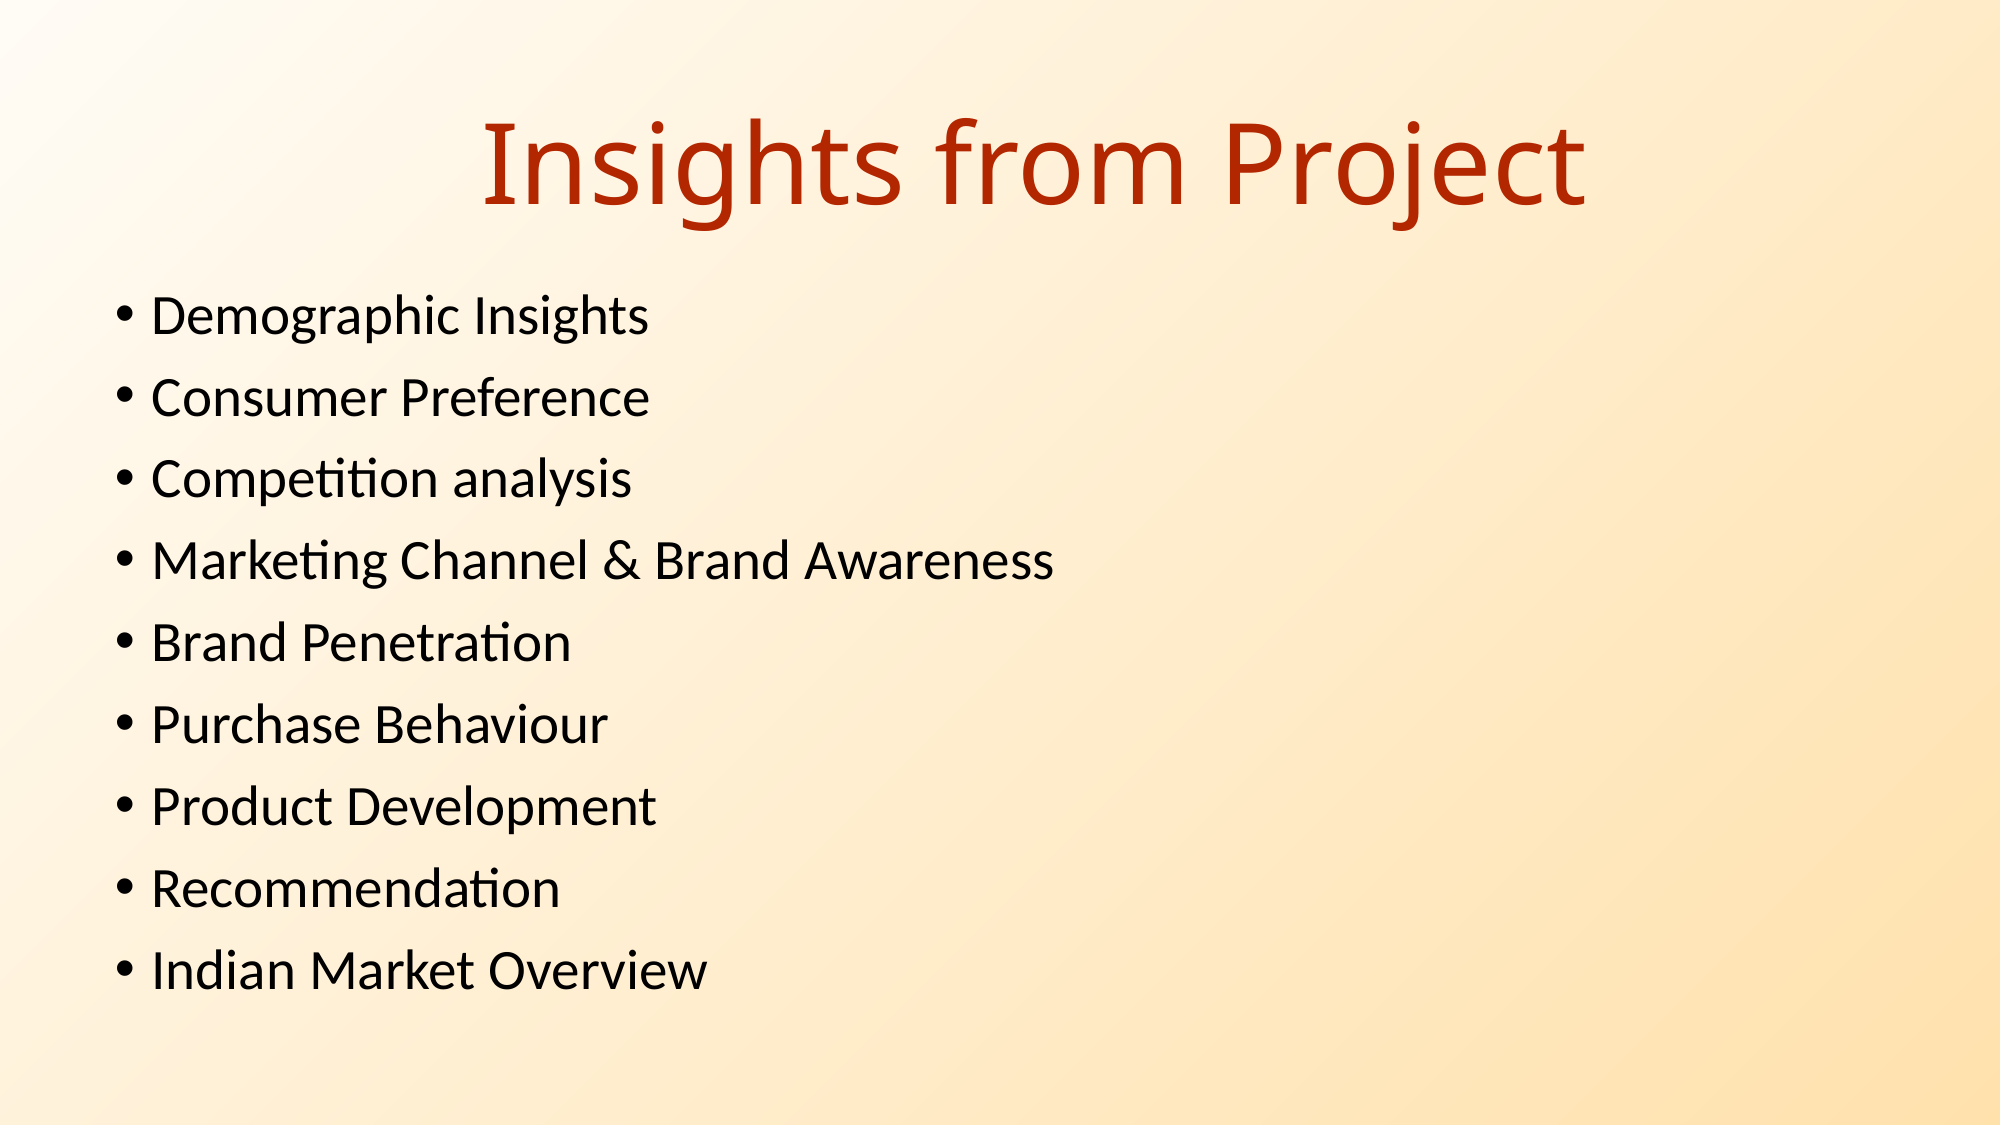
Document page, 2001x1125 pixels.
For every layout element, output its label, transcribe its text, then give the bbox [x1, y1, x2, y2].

title Insights from Project [137, 59, 1863, 277]
list Demographic Insights Consumer Preference Competition analysis Marketing Channel & Brand Awareness Brand Penetration Purchase Behaviour Product Development Recommendation Indian Market Overview [99, 277, 1863, 1014]
